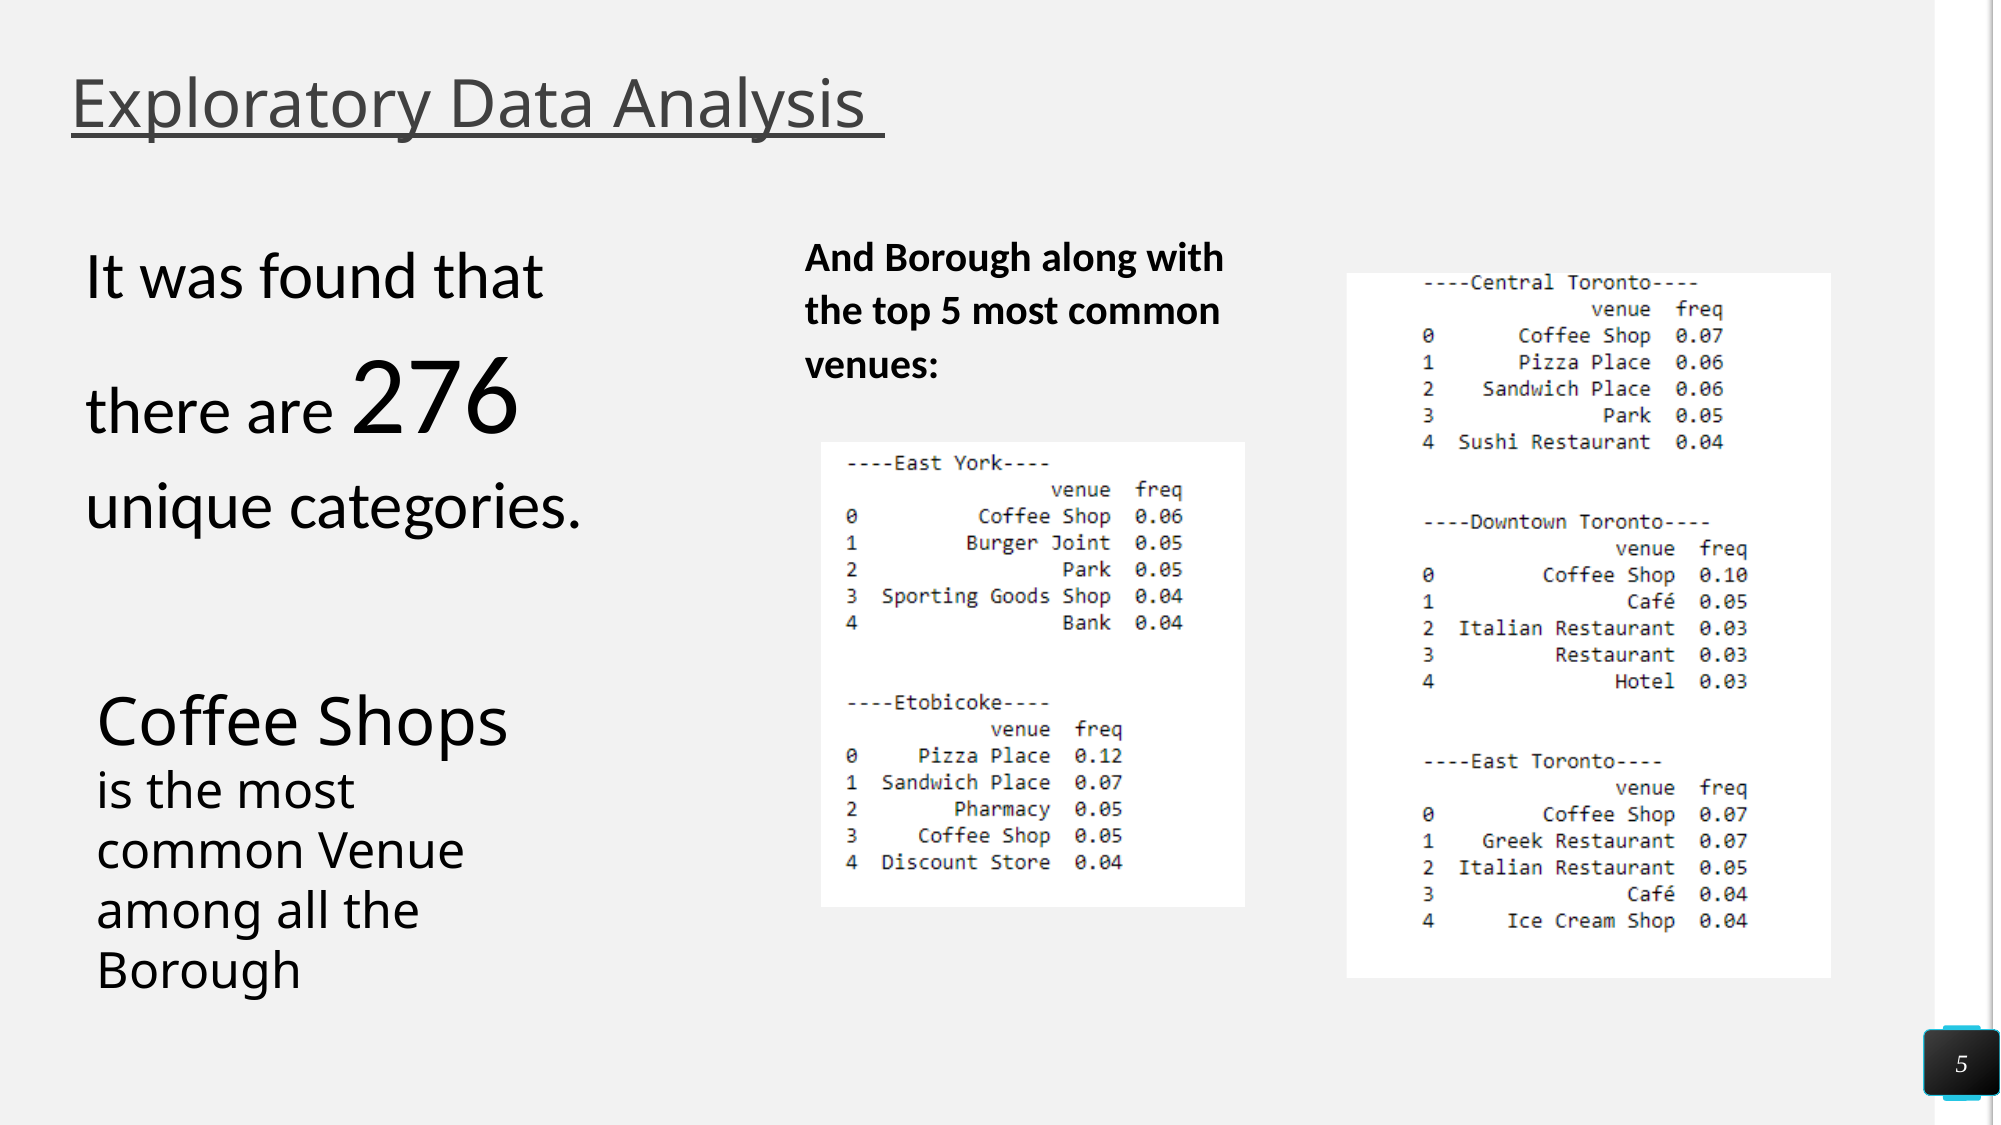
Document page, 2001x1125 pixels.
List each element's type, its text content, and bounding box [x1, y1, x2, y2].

text_box Coffee Shops is the most common Venue among all the Borough [81, 671, 567, 1006]
text_box And Borough along with the top 5 most common venues: [790, 218, 1296, 394]
picture [1346, 273, 1831, 979]
picture [821, 442, 1245, 907]
title Exploratory Data Analysis [70, 70, 1930, 142]
slide_number 5 [1923, 1029, 2000, 1096]
text_box It was found that there are 276 unique categories. [70, 218, 604, 549]
